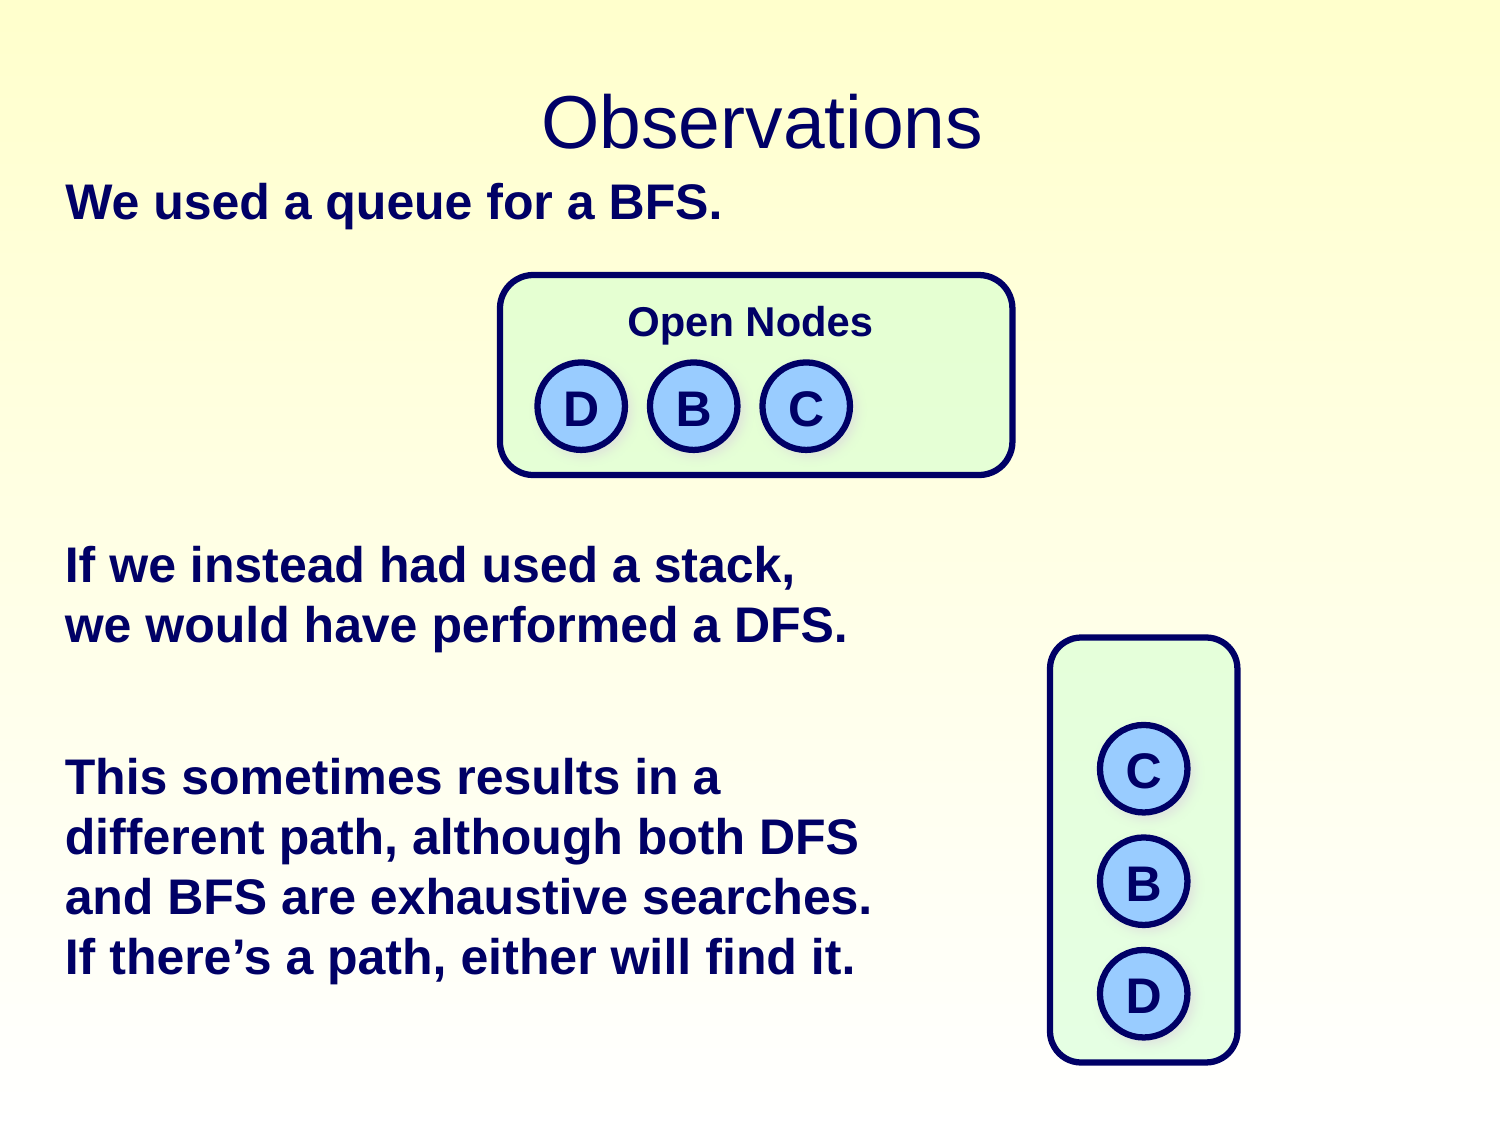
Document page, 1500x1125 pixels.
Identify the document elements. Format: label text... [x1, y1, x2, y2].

text_box C [1099, 724, 1188, 813]
text_box If we instead had used a stack, we would have performed a DFS. [50, 524, 864, 660]
title Observations [125, 24, 1400, 213]
text_box This sometimes results in a different path, although both DFS and BFS are exhaustive searches. If there’s a path, either will find it. [50, 737, 925, 993]
text_box D [537, 362, 625, 450]
text_box We used a queue for a BFS. [50, 162, 738, 238]
text_box Open Nodes [612, 287, 888, 353]
text_box B [649, 362, 738, 450]
text_box B [1099, 837, 1188, 925]
text_box [1050, 637, 1238, 1063]
text_box [499, 274, 1013, 476]
text_box D [1099, 949, 1188, 1038]
text_box C [762, 362, 850, 450]
